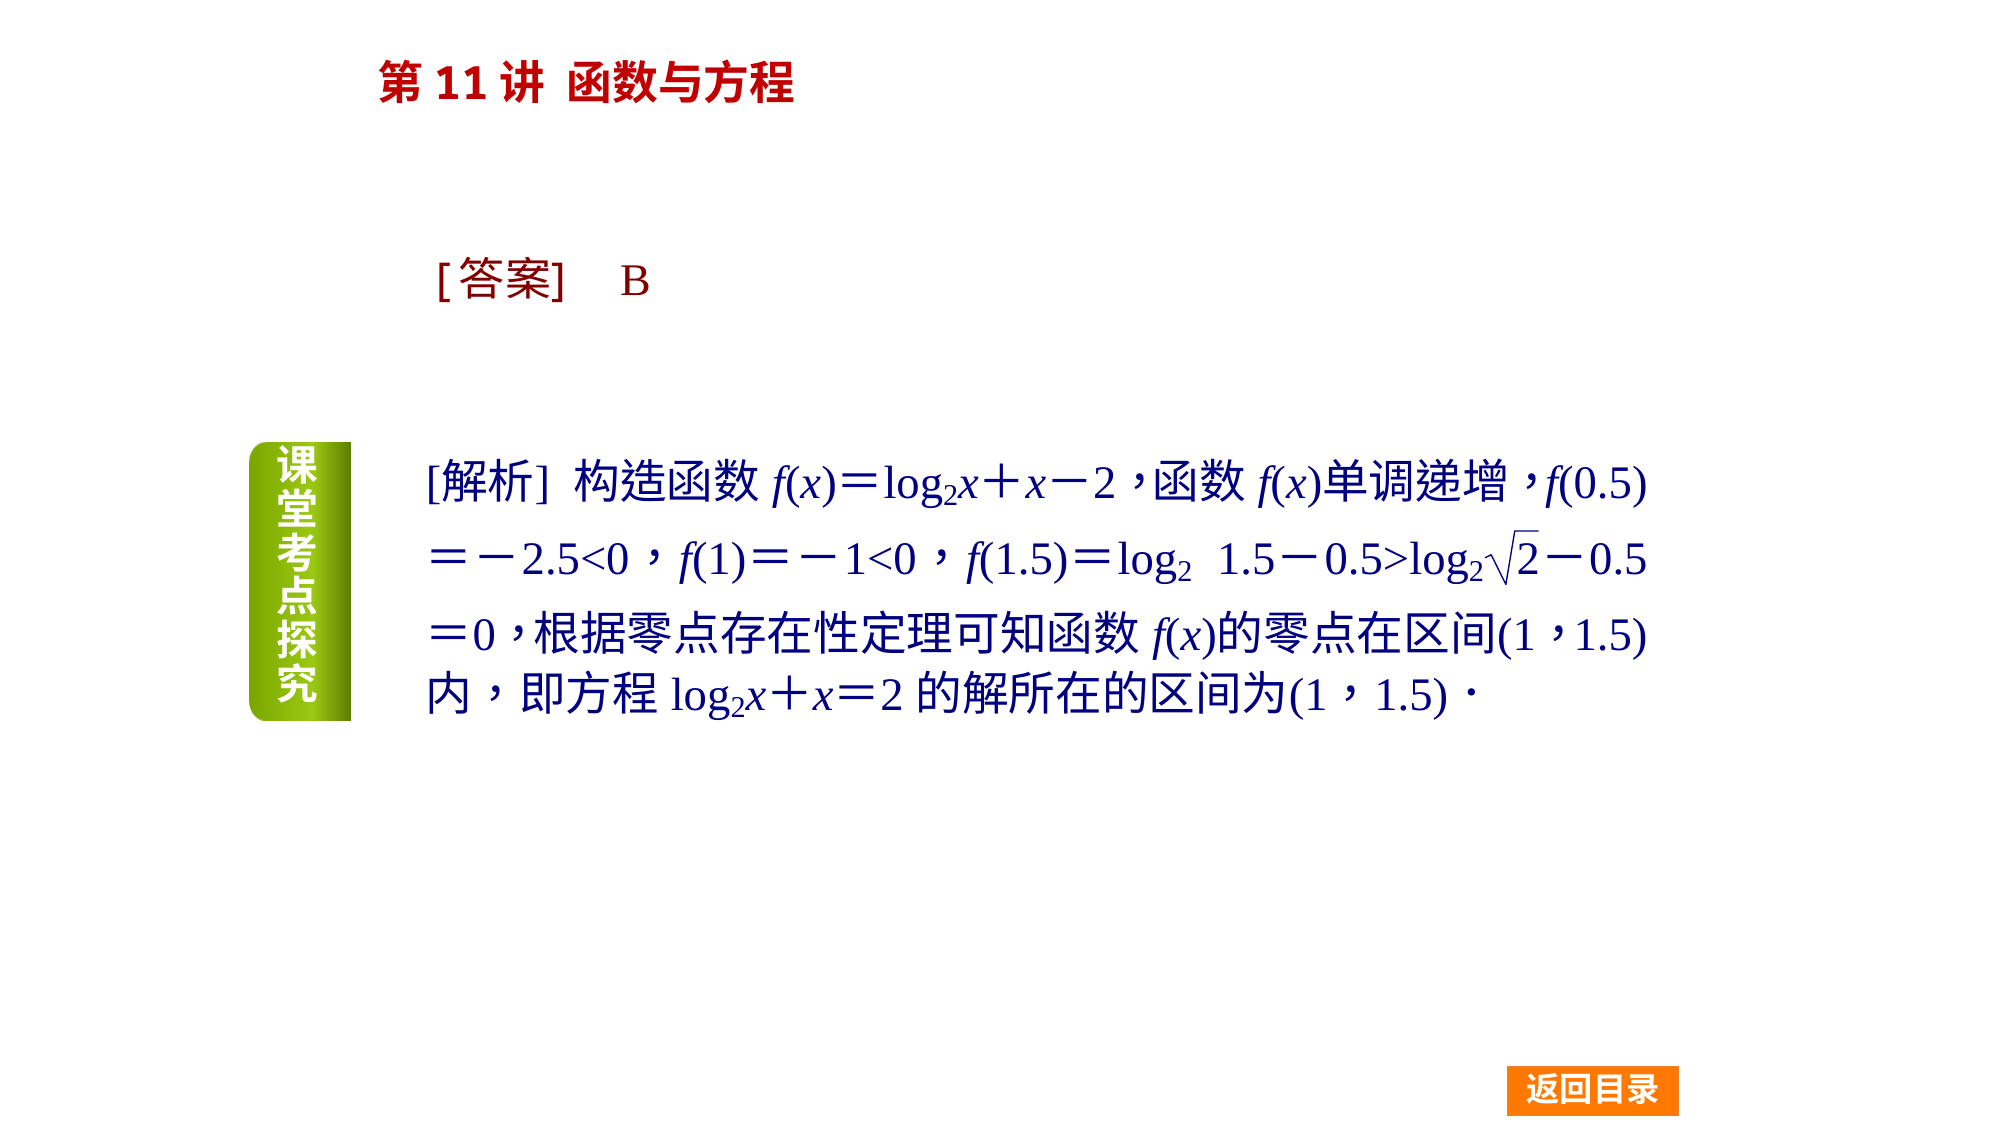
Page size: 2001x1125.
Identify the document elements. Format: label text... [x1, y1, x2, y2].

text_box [343, 249, 1476, 340]
text_box 返回目录 [1648, 1066, 1679, 1116]
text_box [249, 437, 351, 722]
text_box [425, 451, 1648, 1125]
text_box 第11讲 函数与方程 [362, 42, 1461, 121]
